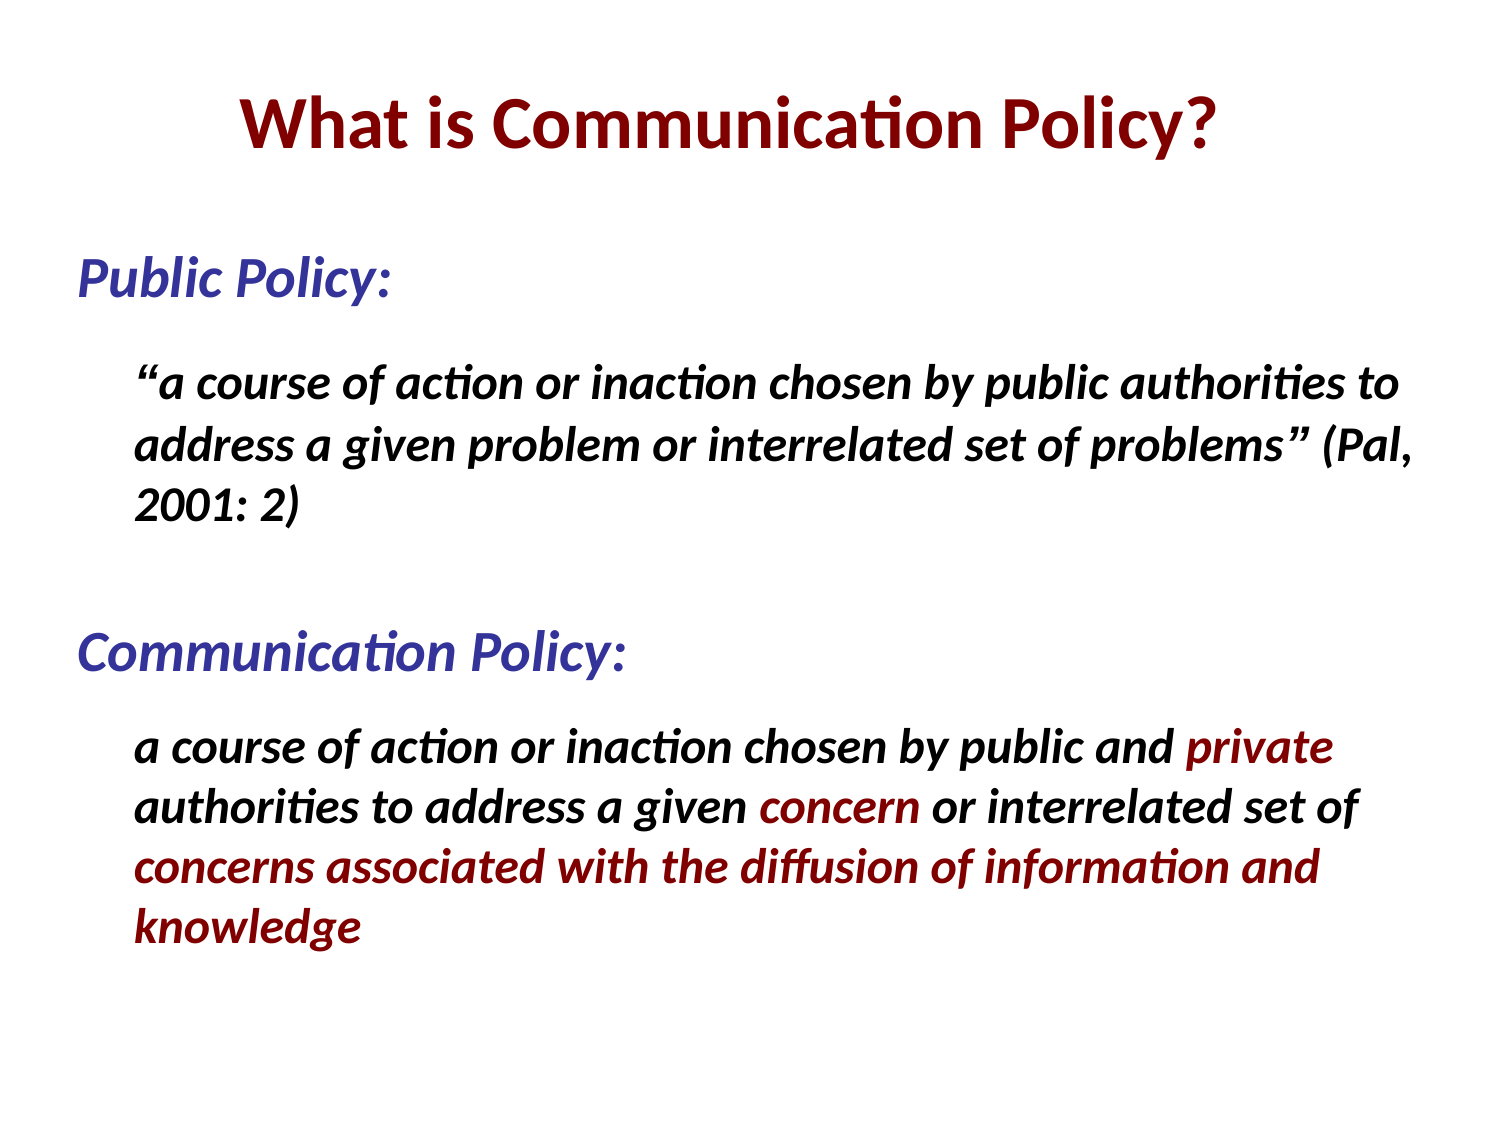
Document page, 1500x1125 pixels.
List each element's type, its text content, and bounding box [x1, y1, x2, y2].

text_box What is Communication Policy? [135, 74, 1325, 163]
text_box Public Policy: “a course of action or inaction chosen by public authorities to address a given problem or interrelated set of problems” (Pal, 2001: 2) Communication Policy: a course of action or inaction chosen by public and private authorities to address a given concern or interrelated set of concerns associated with the diffusion of information and knowledge [62, 231, 1447, 1045]
